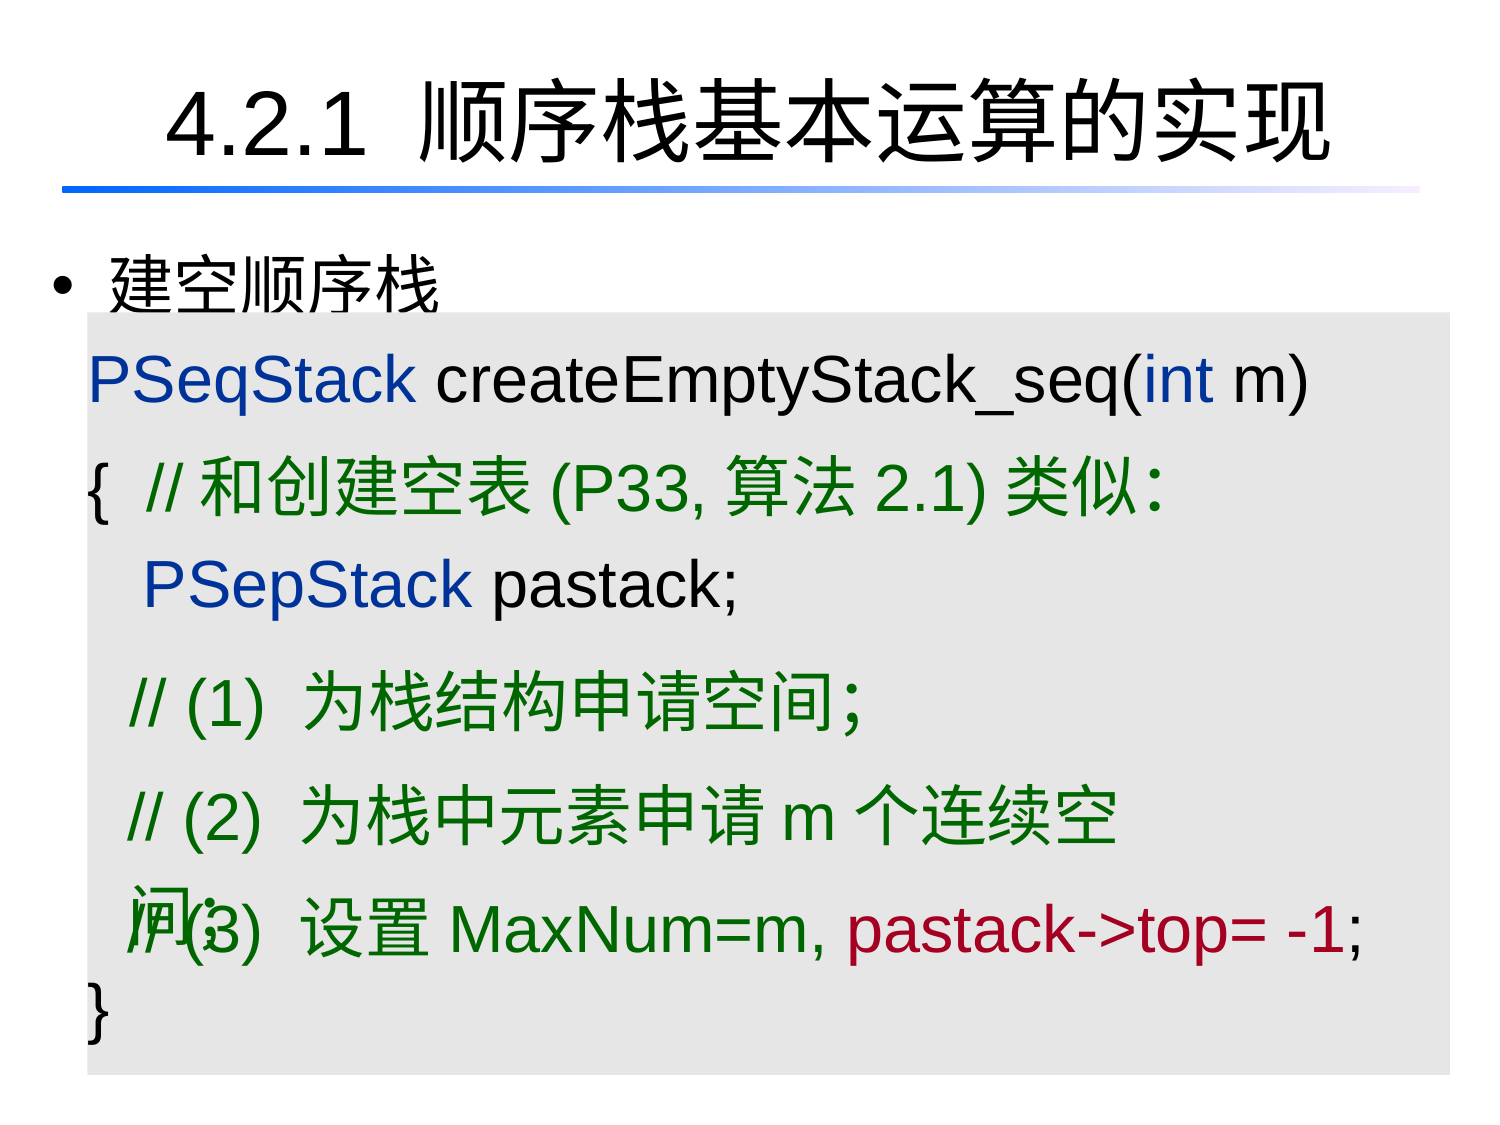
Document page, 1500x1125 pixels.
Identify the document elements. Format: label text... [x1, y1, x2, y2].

title 4.2.1 顺序栈基本运算的实现 [74, 24, 1426, 212]
text_box [62, 186, 1421, 193]
text_box // (1) 为栈结构申请空间； [115, 631, 917, 746]
text_box PSeqStack createEmptyStack_seq(int m) { //和创建空表(P33,算法2.1)类似： PSepStack pastack; } [87, 312, 1450, 1075]
text_box 建空顺序栈 [36, 212, 1500, 325]
text_box // (3) 设置MaxNum=m, pastack->top= -1; [112, 858, 1500, 974]
text_box // (2) 为栈中元素申请m个连续空间； [112, 746, 1263, 858]
